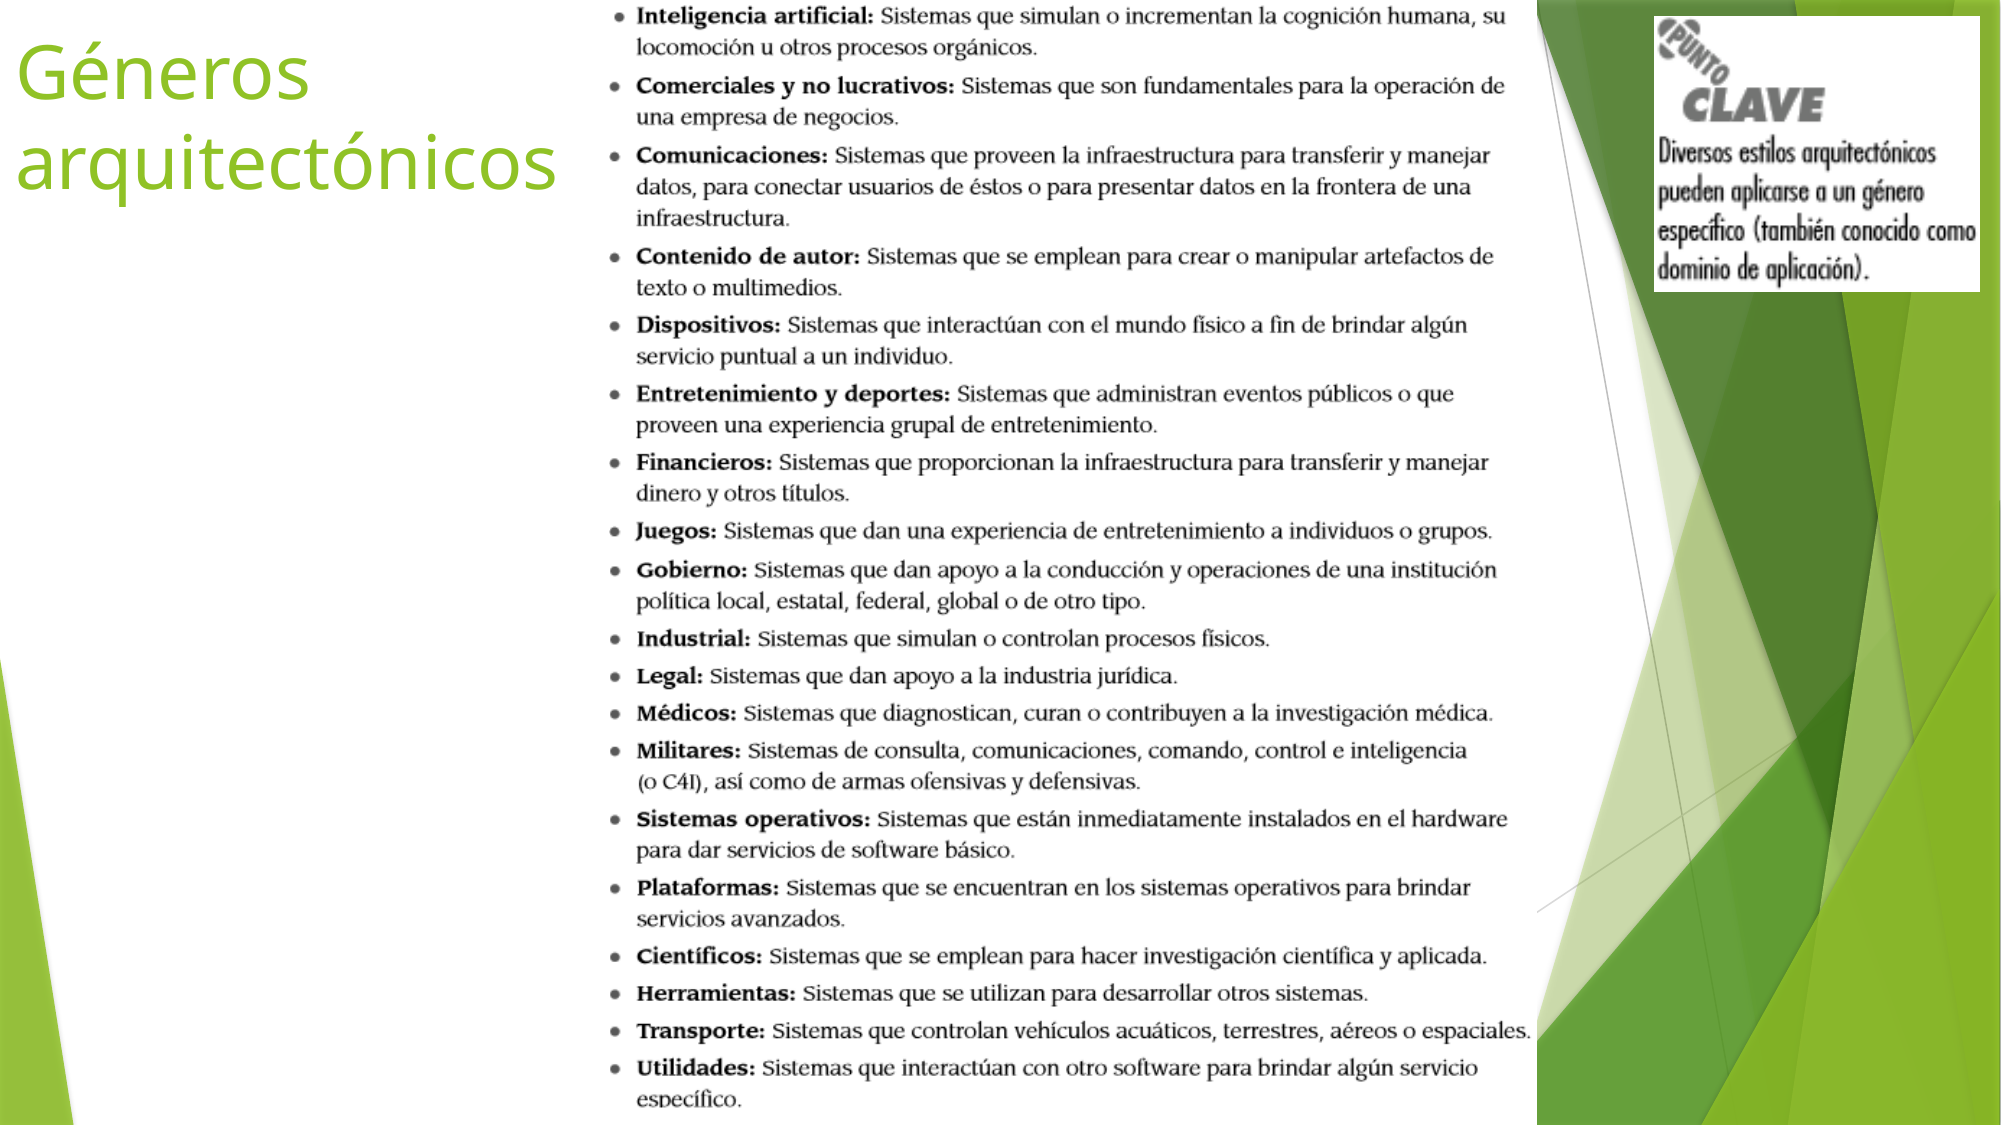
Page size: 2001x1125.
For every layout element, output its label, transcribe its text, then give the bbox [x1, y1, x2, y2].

picture [609, 0, 1538, 1125]
title Géneros arquitectónicos [0, 16, 604, 317]
picture [1653, 16, 1981, 293]
